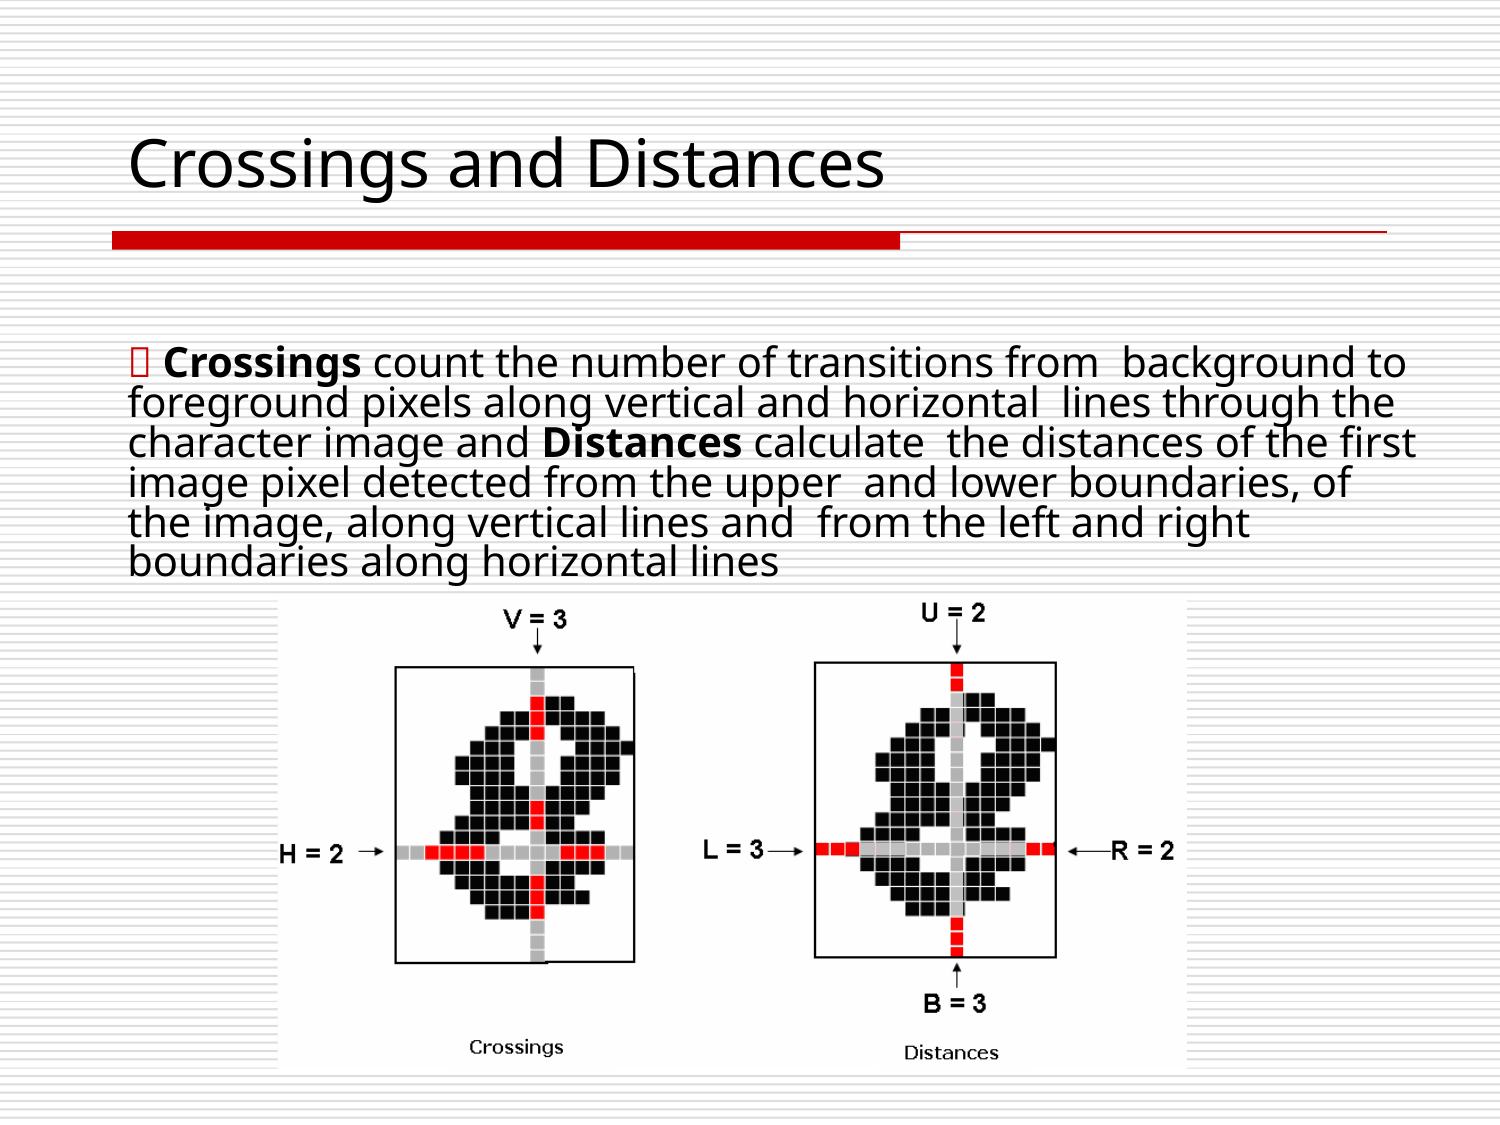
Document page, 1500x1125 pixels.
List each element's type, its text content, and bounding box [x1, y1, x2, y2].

text_box  Crossings count the number of transitions from background to foreground pixels along vertical and horizontal lines through the character image and Distances calculate the distances of the first image pixel detected from the upper and lower boundaries, of the image, along vertical lines and from the left and right boundaries along horizontal lines [125, 332, 1420, 585]
title Crossings and Distances [125, 118, 944, 309]
text_box [277, 597, 1187, 1073]
picture [0, 0, 1500, 1125]
